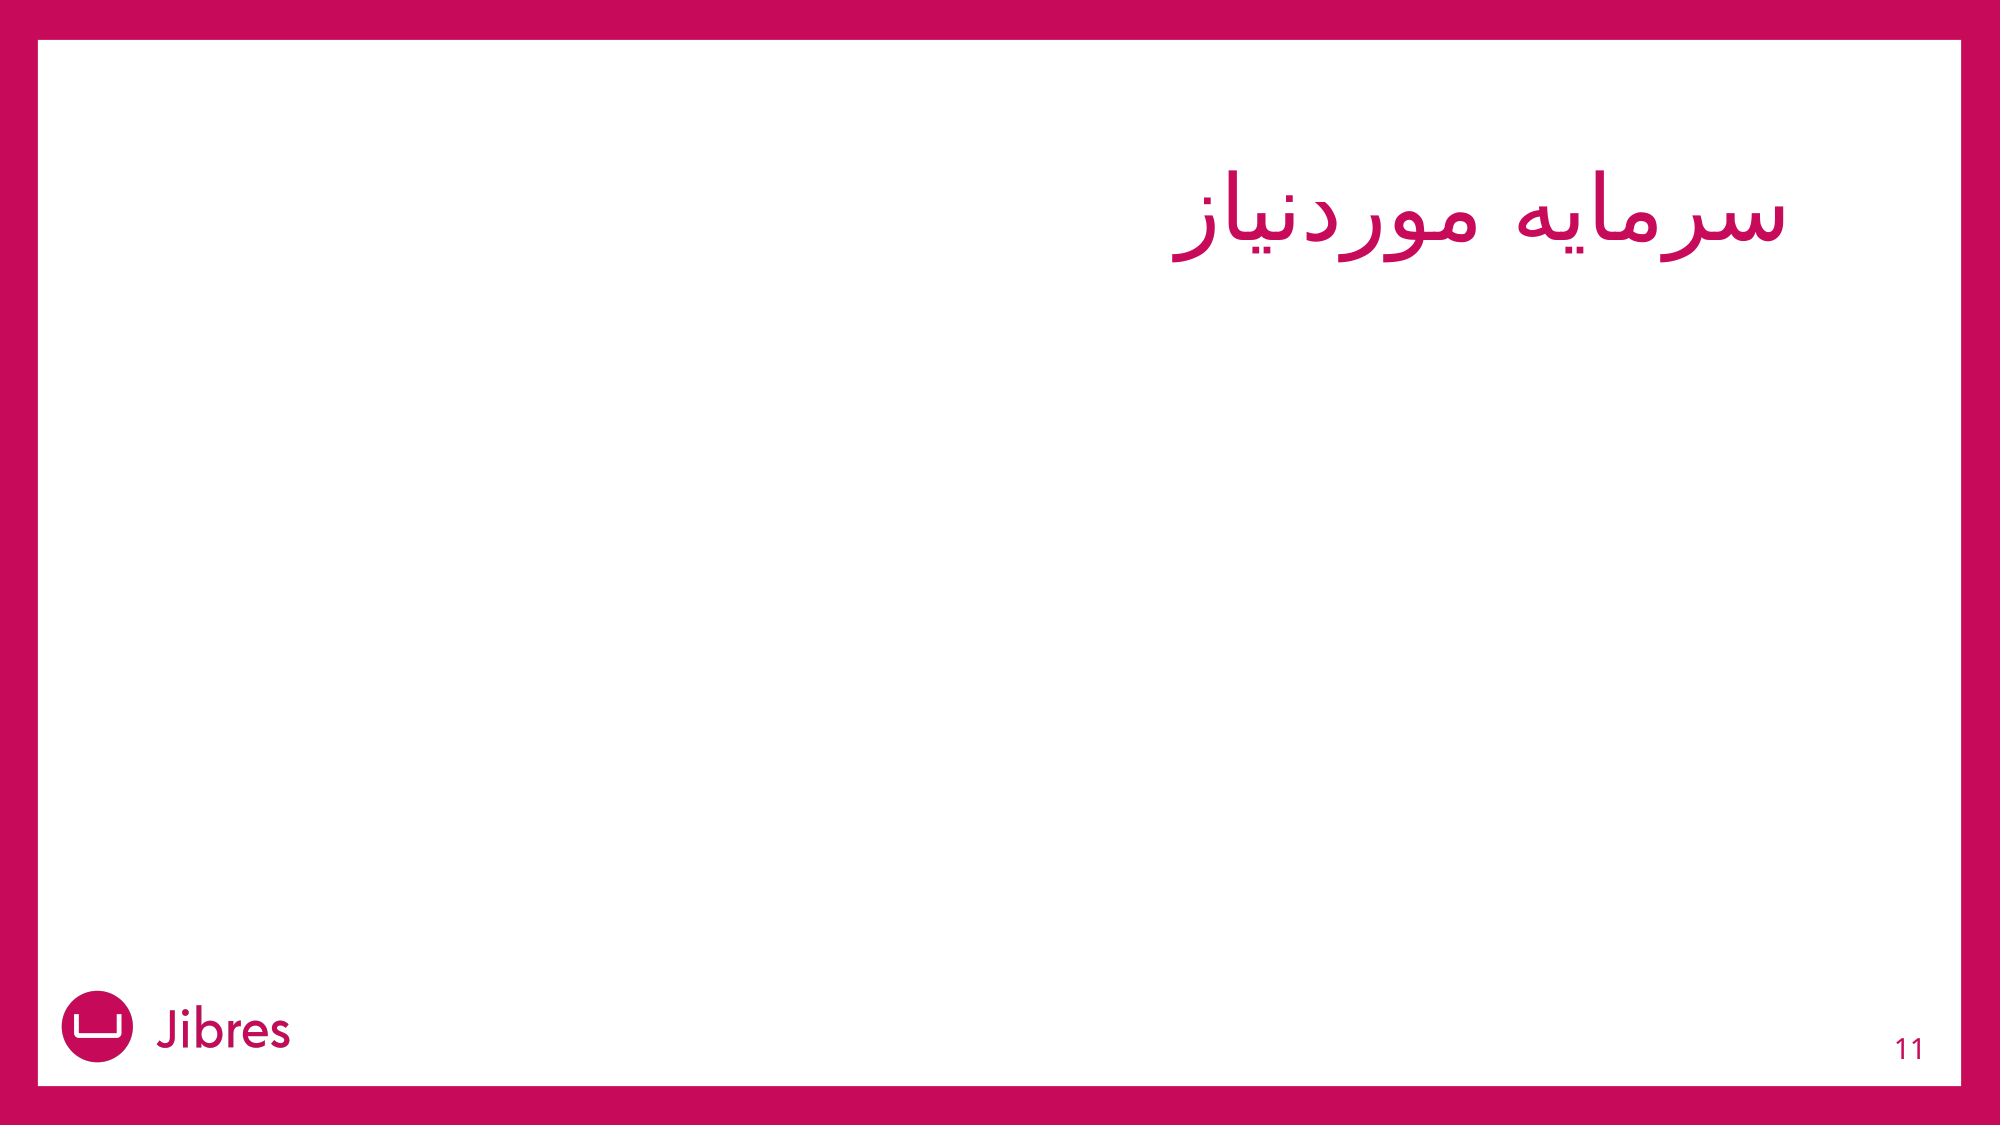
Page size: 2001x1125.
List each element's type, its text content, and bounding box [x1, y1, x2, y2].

title سرمایه موردنیاز [187, 99, 1808, 323]
picture [38, 967, 313, 1086]
